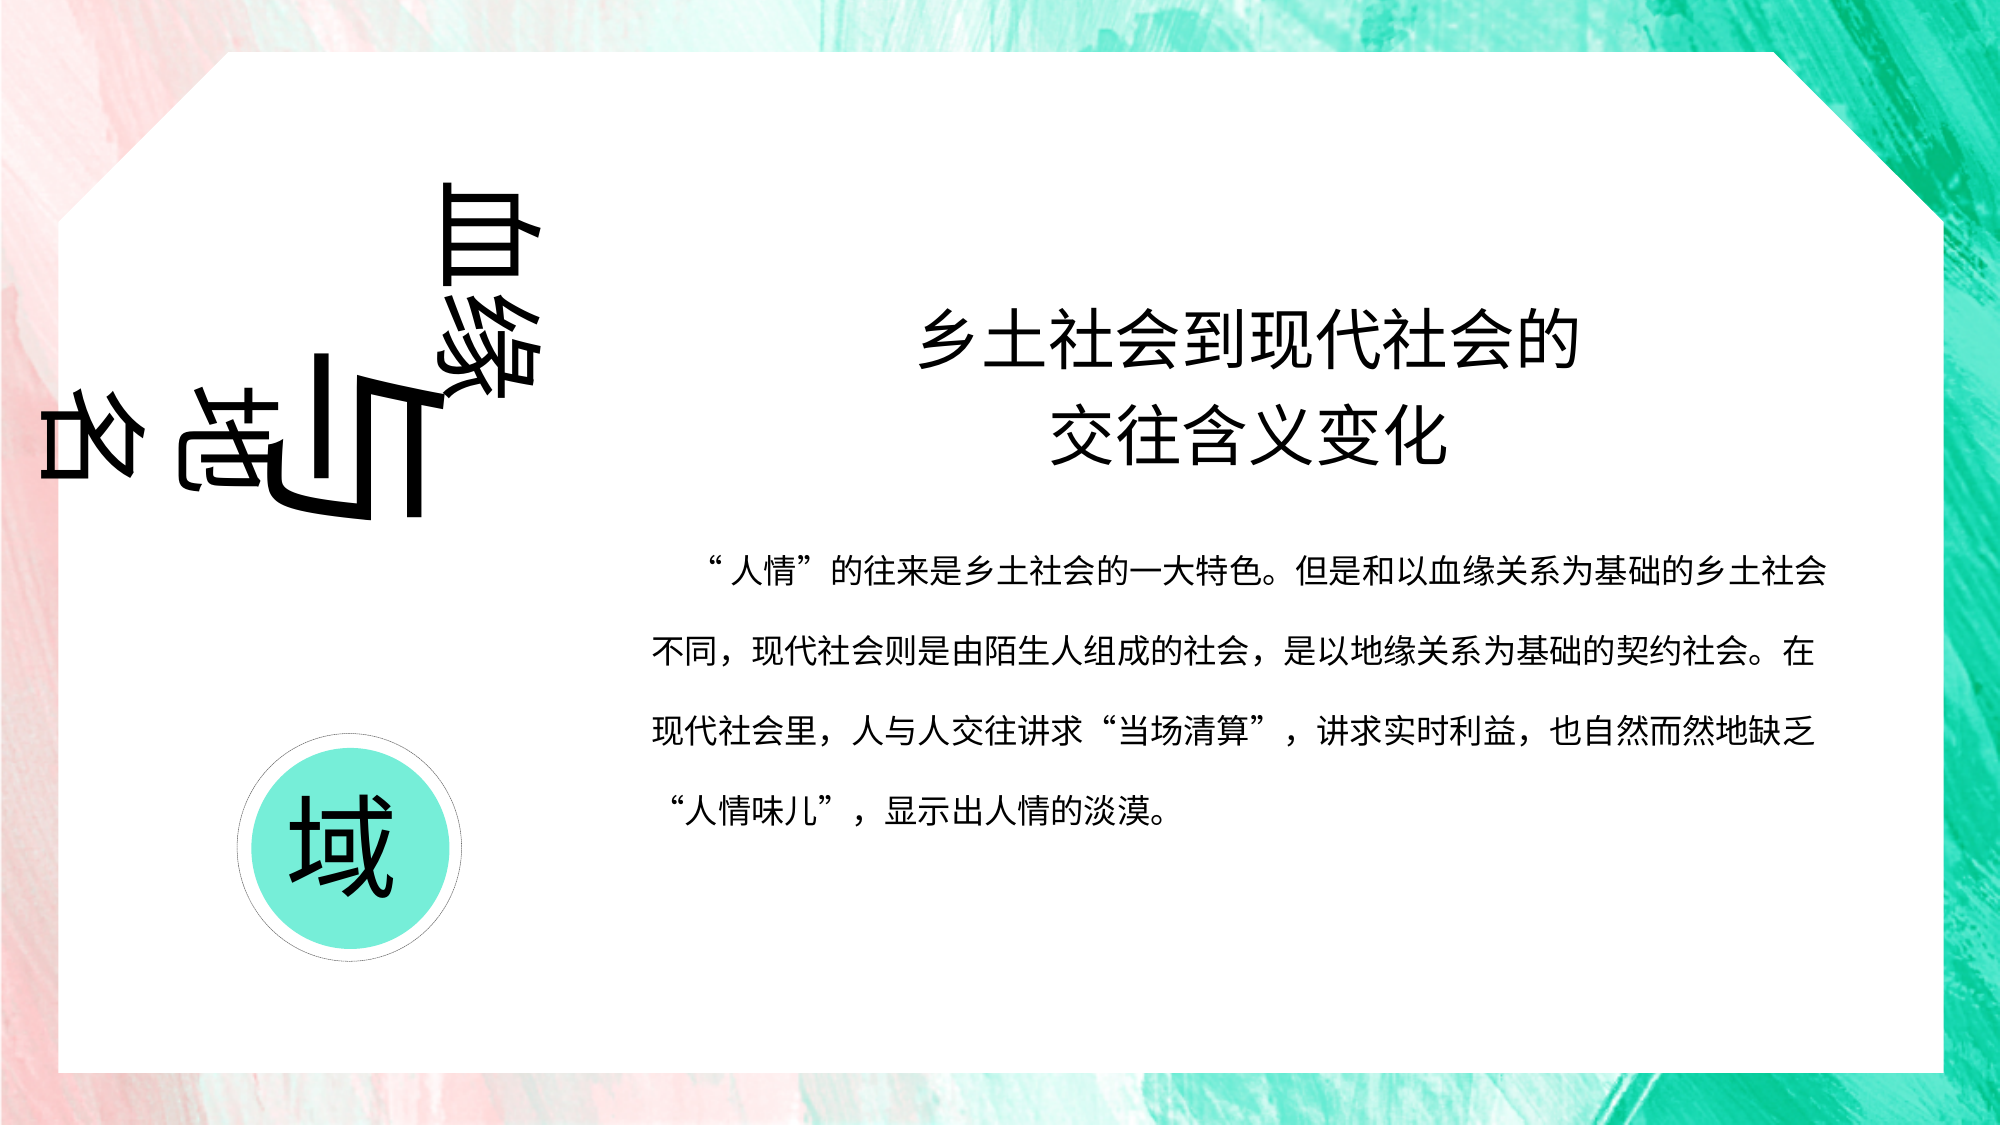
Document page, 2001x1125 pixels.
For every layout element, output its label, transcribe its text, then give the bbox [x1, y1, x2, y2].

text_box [138, 163, 567, 620]
picture [3, 0, 2000, 1125]
text_box [57, 50, 437, 465]
text_box 乡土社会到现代社会的交往含义变化 [1563, 274, 1620, 482]
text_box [237, 733, 462, 962]
text_box [1563, 50, 1945, 1074]
text_box “人情”的往来是乡土社会的一大特色。但是和以血缘关系为基础的乡土社会不同，现代社会则是由陌生人组成的社会，是以地缘关系为基础的契约社会。在现代社会里，人与人交往讲求“当场清算”，讲求实时利益，也自然而然地缺乏“人情味儿”，显示出人情的淡漠。 [1563, 503, 1862, 838]
text_box [57, 431, 437, 1074]
text_box [57, 420, 80, 470]
